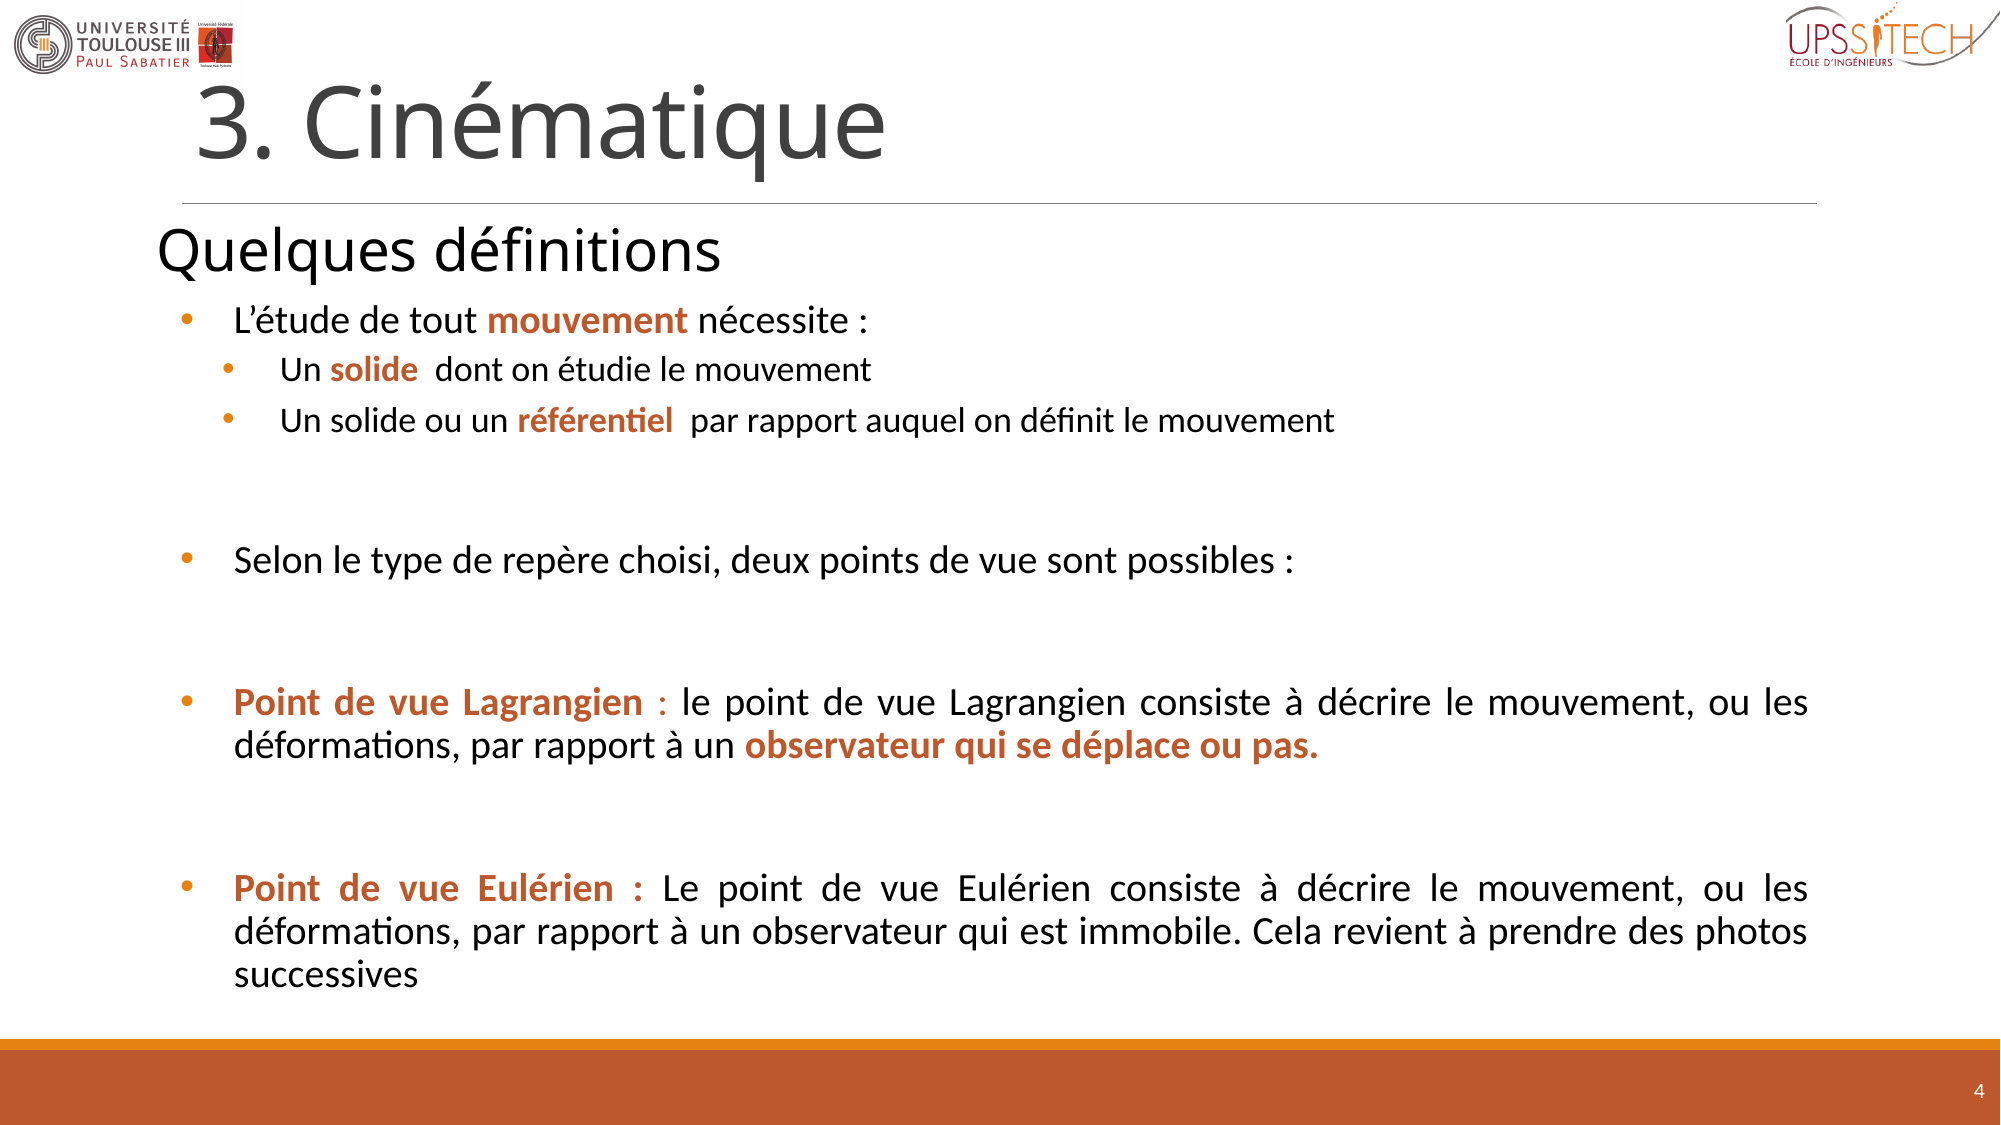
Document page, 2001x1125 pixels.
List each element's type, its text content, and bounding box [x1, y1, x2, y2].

picture [1784, 0, 2000, 69]
picture [0, 0, 246, 90]
title 3. Cinématique [180, 47, 1830, 187]
text_box Quelques définitions [141, 205, 738, 291]
slide_number 4 [1784, 1059, 2000, 1120]
